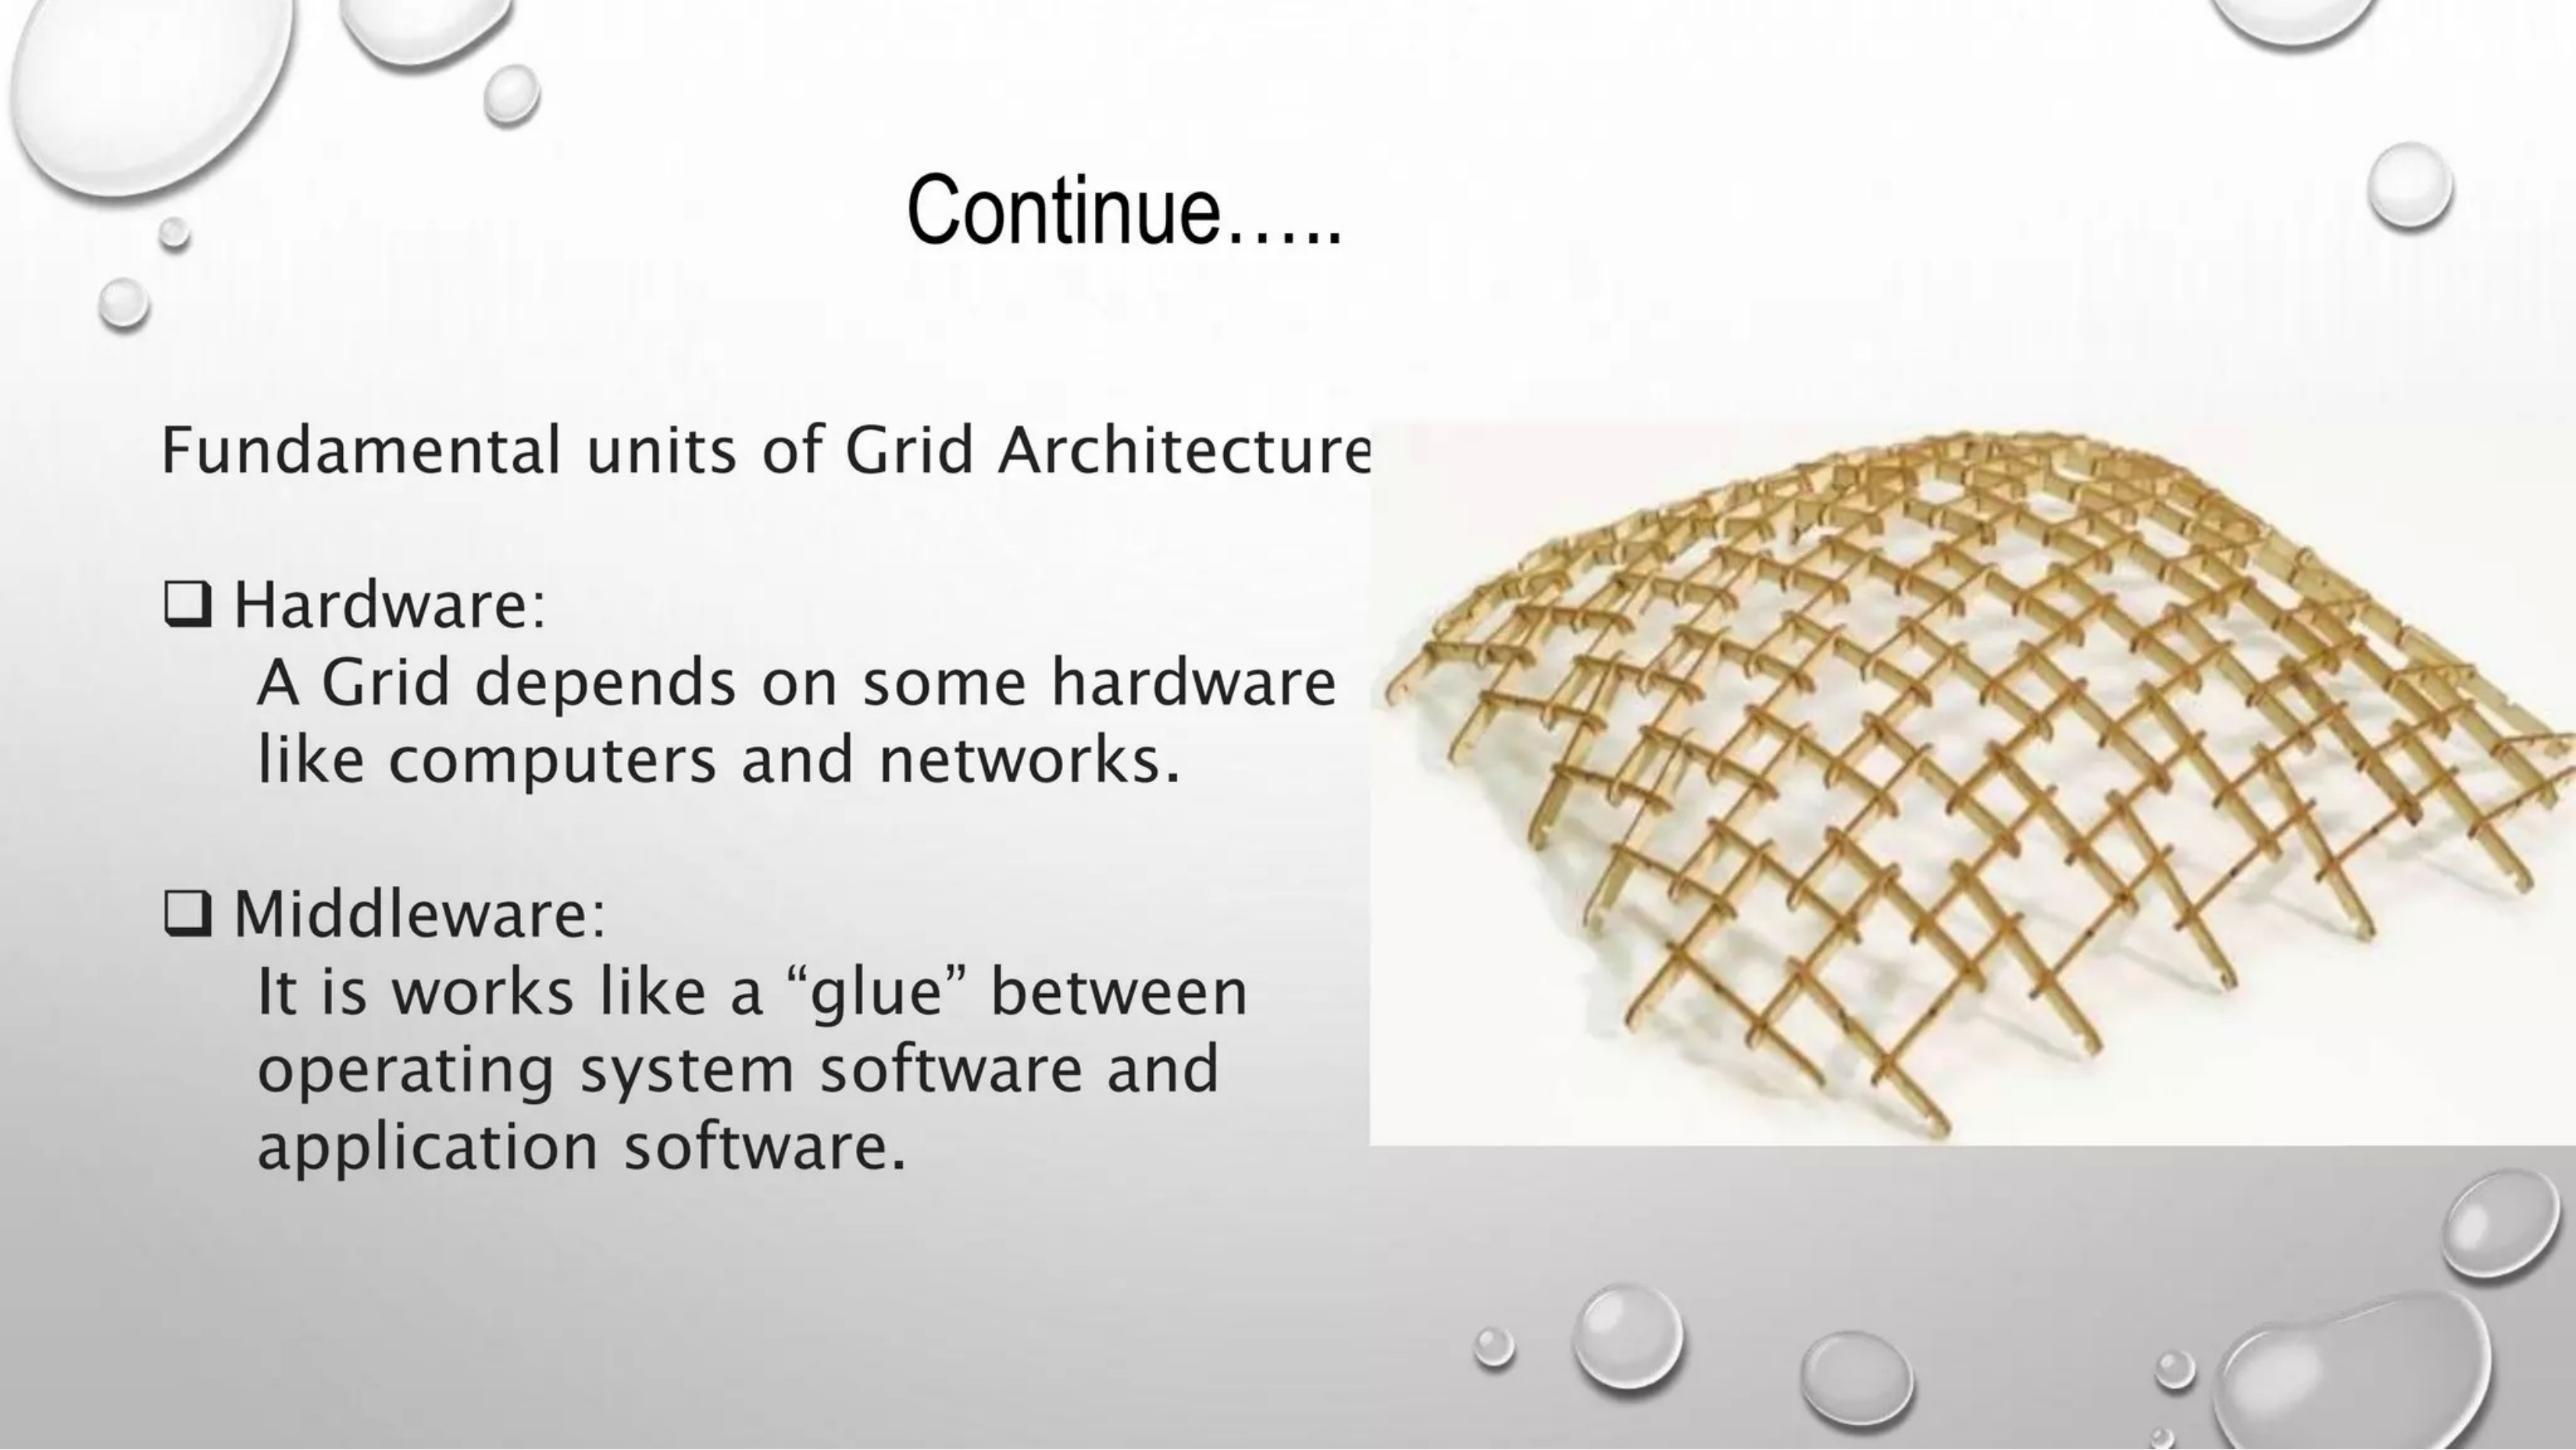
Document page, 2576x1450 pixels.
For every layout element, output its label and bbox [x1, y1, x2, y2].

text_box [0, 0, 2576, 1450]
